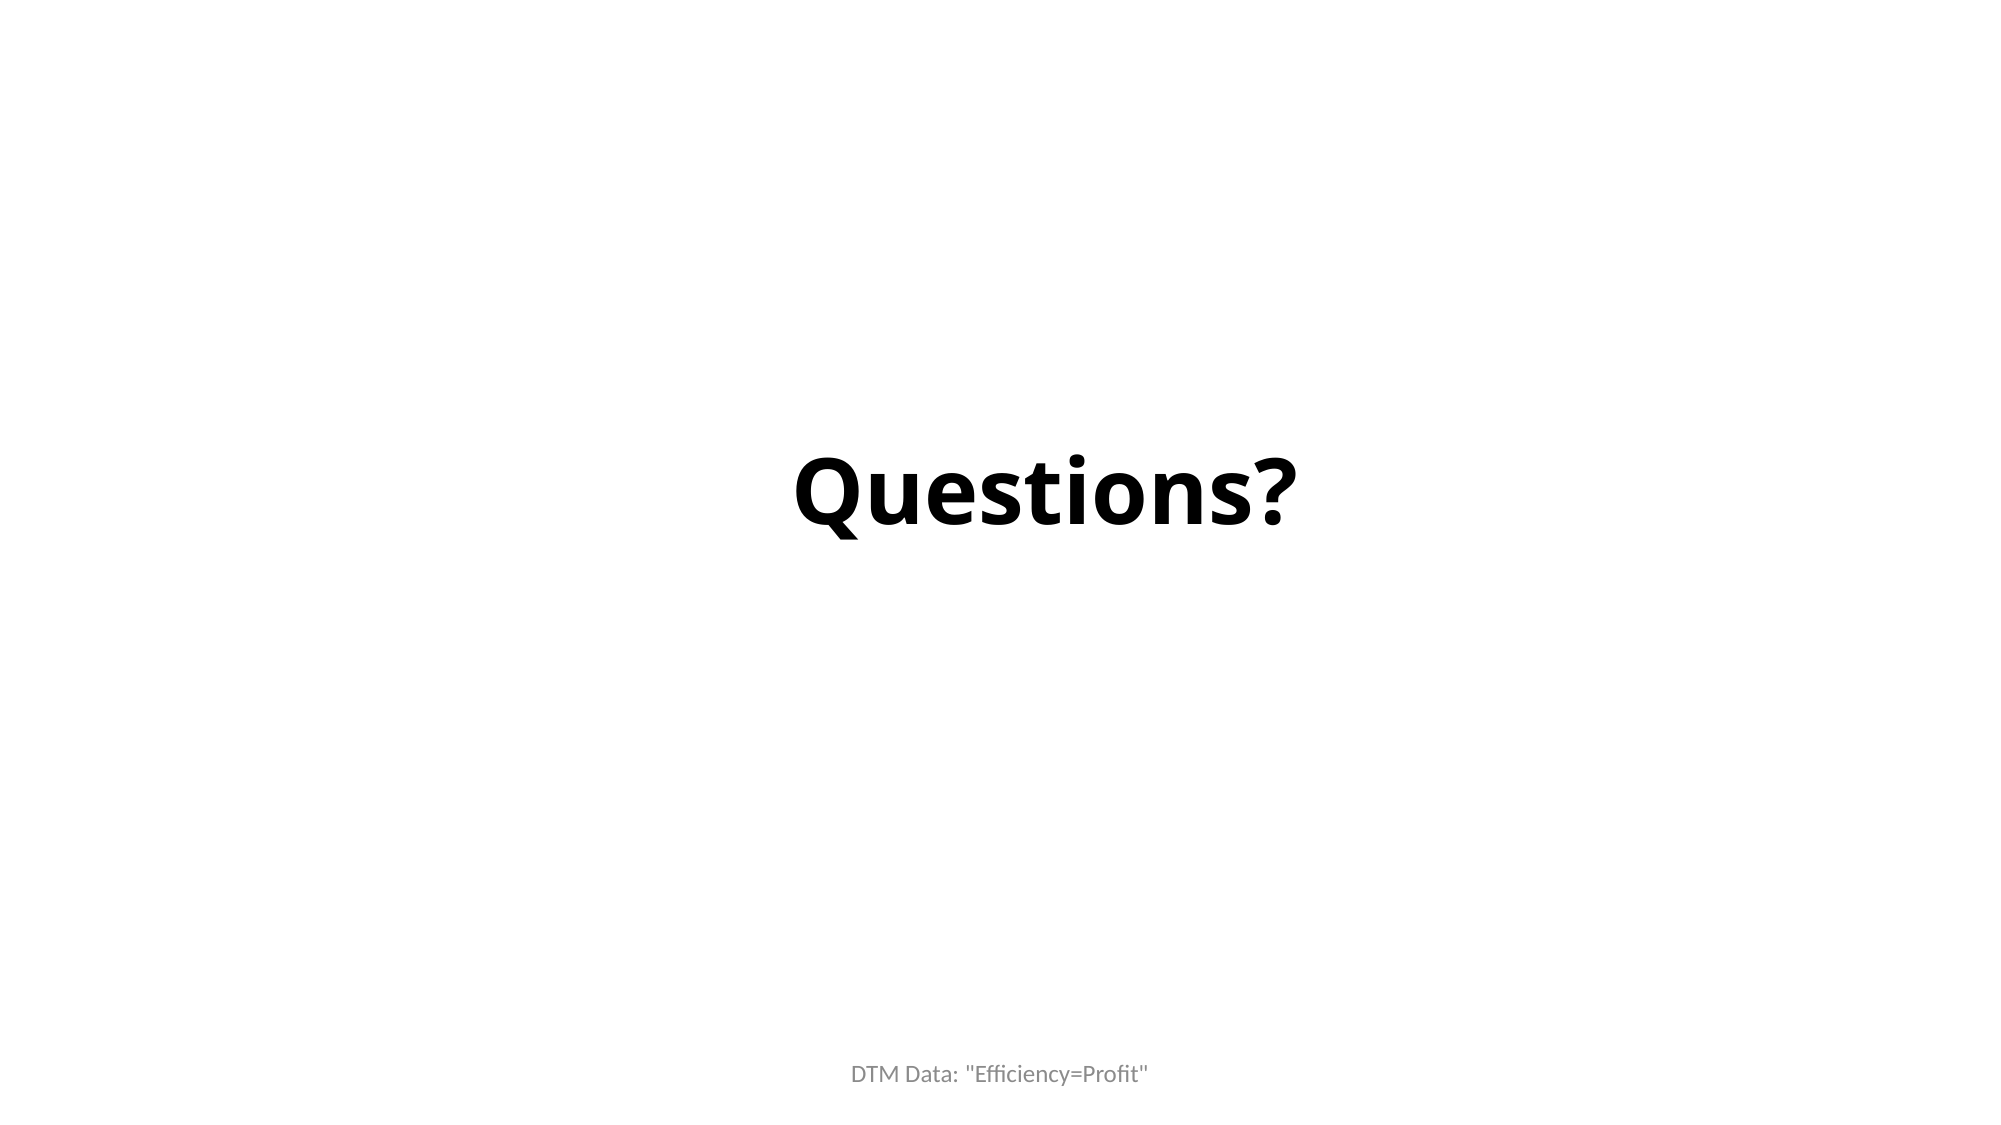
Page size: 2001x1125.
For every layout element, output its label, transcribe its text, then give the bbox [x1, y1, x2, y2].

footer DTM Data: "Efficiency=Profit" [662, 1042, 1338, 1103]
title Questions? [182, 386, 1908, 604]
